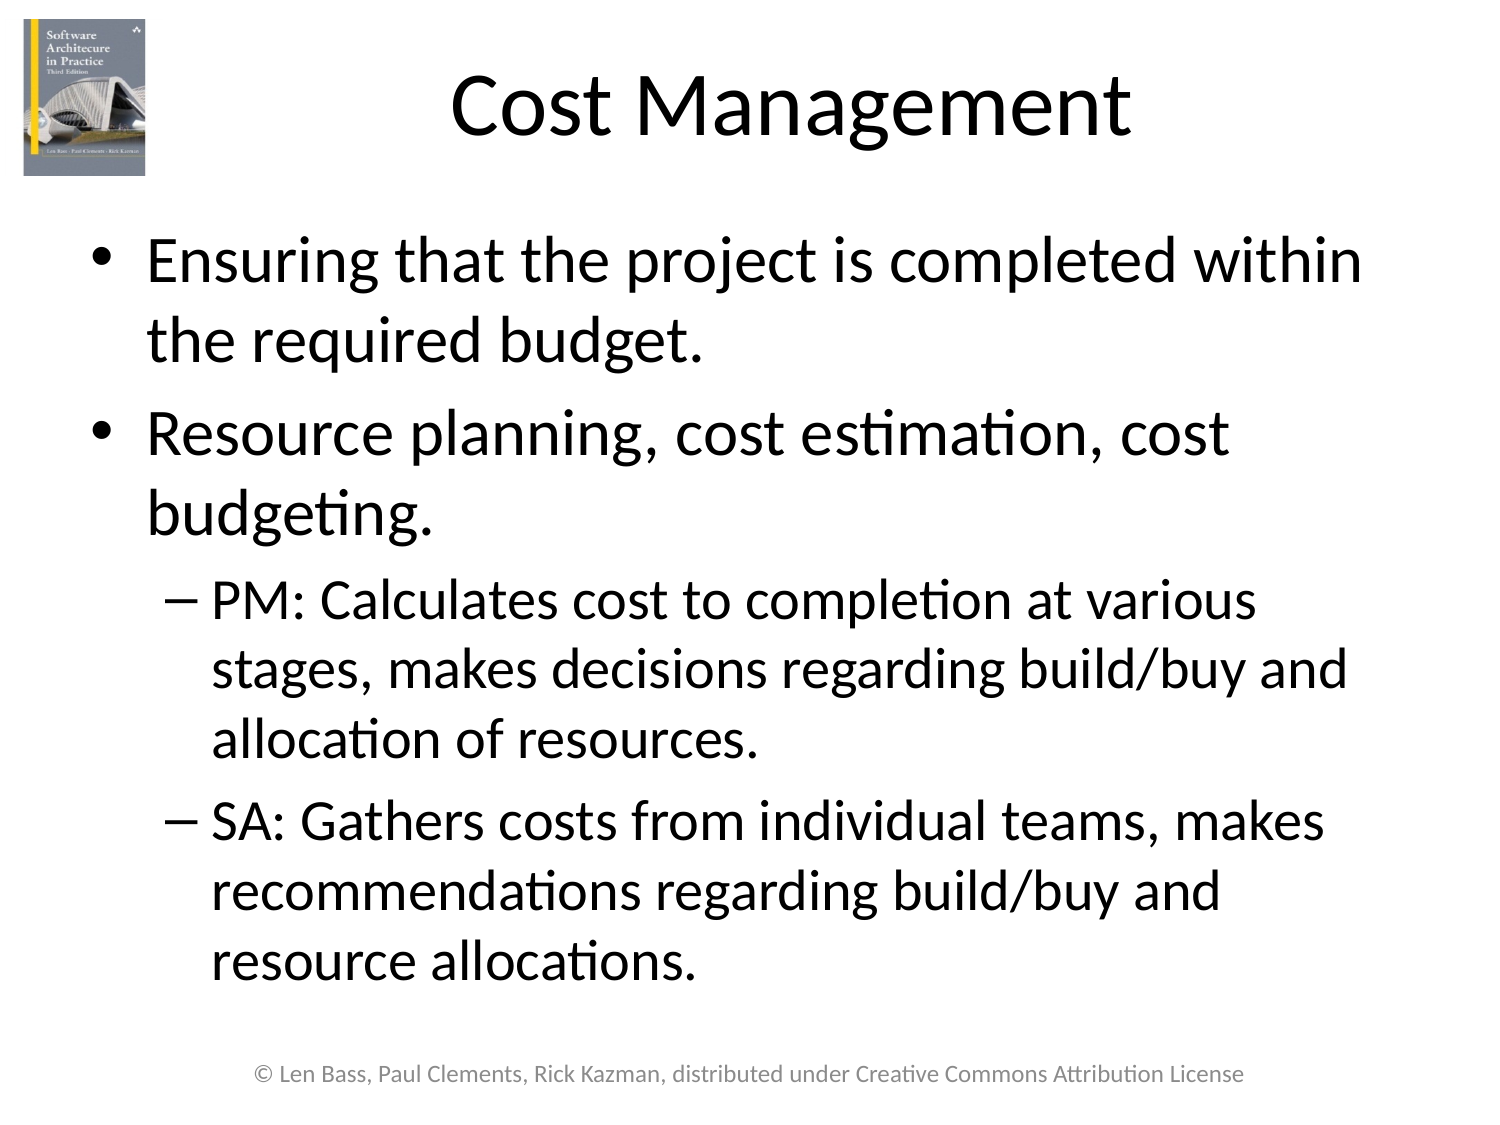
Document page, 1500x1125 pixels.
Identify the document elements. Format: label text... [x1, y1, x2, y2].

list Ensuring that the project is completed within the required budget. Resource planning, cost estimation, cost budgeting. PM: Calculates cost to completion at various stages, makes decisions regarding build/buy and allocation of resources. SA: Gathers costs from individual teams, makes recommendations regarding build/buy and resource allocations. [75, 208, 1425, 1005]
footer © Len Bass, Paul Clements, Rick Kazman, distributed under Creative Commons Attribution License [230, 1042, 1270, 1103]
title Cost Management [159, 45, 1425, 173]
picture [5, 19, 163, 176]
